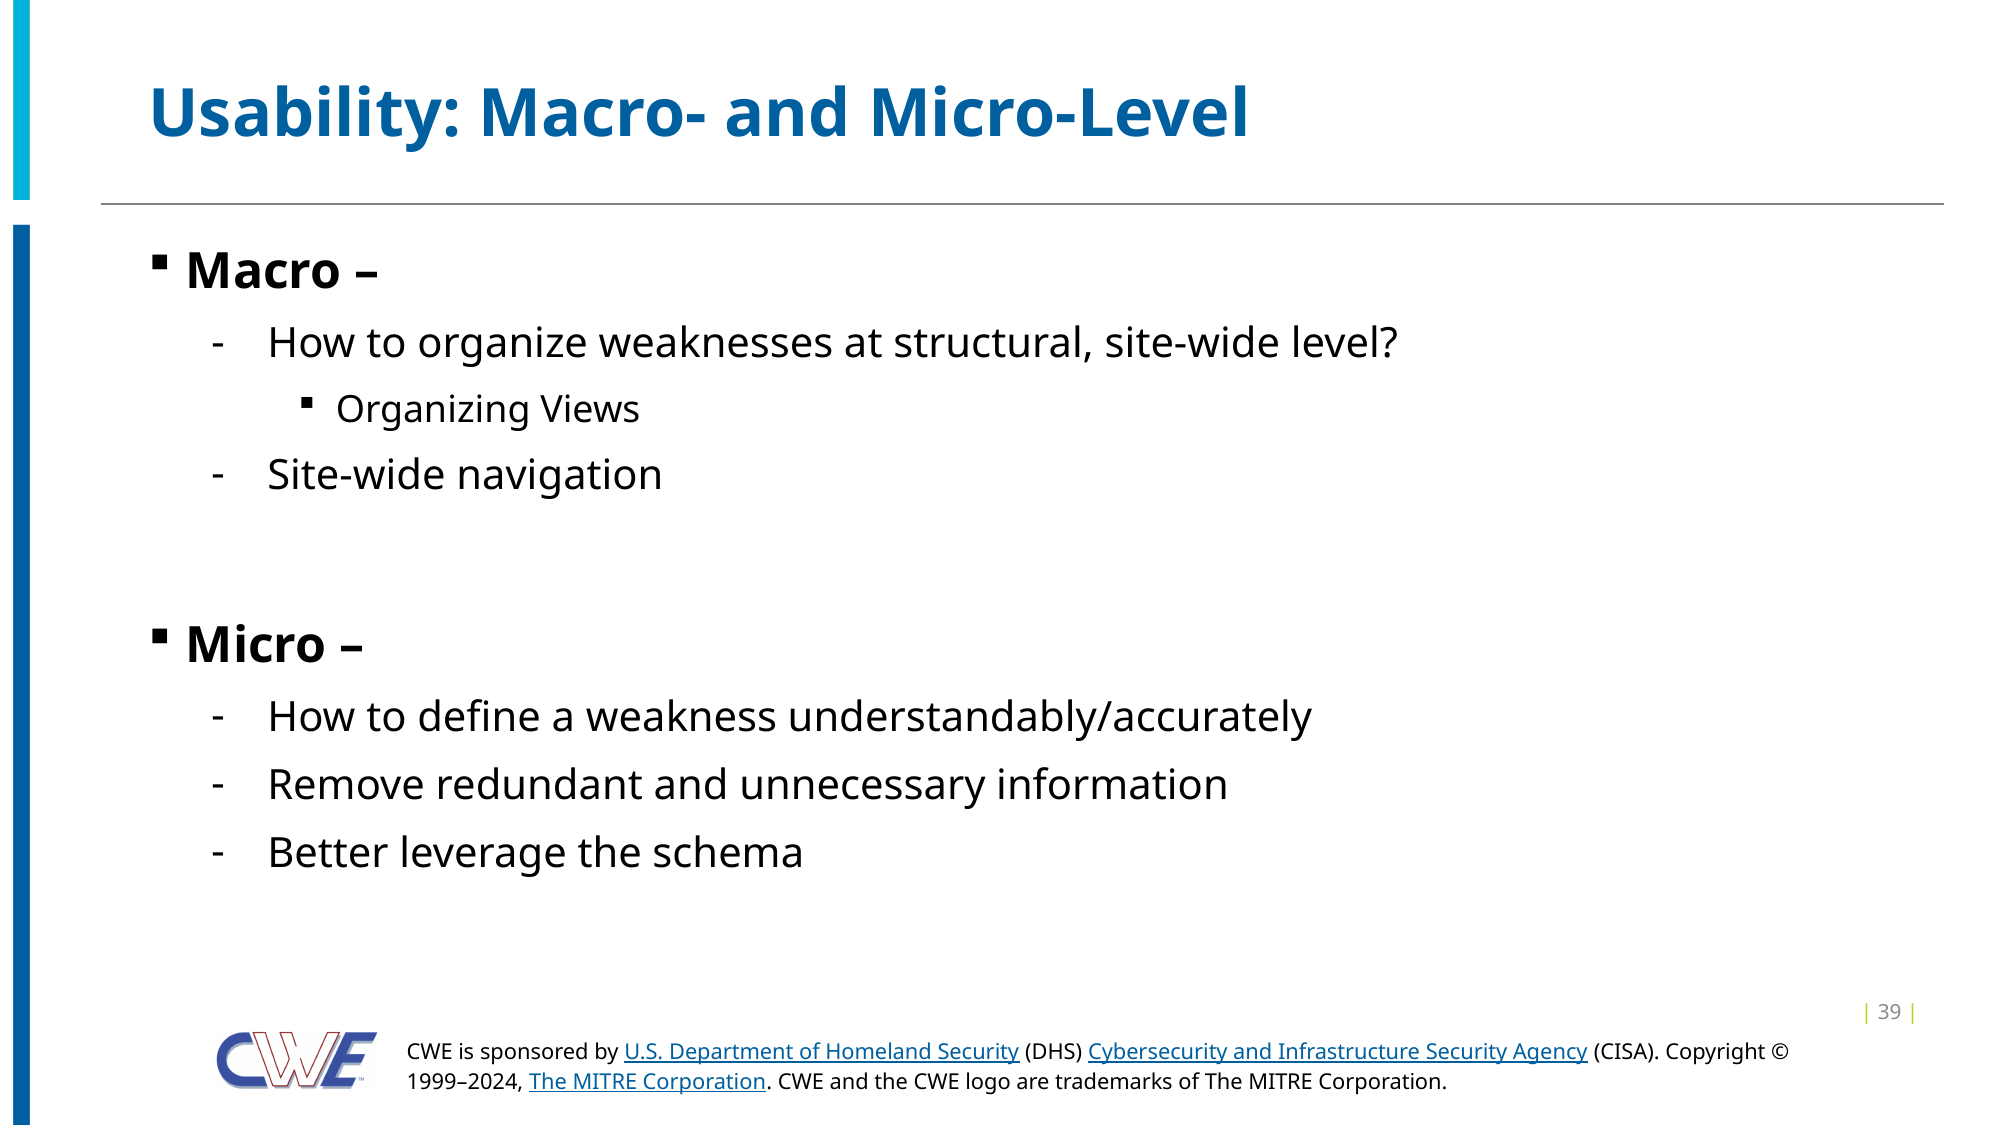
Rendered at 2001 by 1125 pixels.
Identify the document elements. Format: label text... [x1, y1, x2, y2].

slide_number | 39 | [1824, 1004, 1934, 1035]
title Usability: Macro- and Micro-Level [133, 45, 1664, 188]
list Macro – How to organize weaknesses at structural, site-wide level? Organizing Views Site-wide navigation Micro – How to define a weakness understandably/accurately Remove redundant and unnecessary information Better leverage the schema [133, 237, 1934, 991]
picture [215, 1030, 379, 1090]
